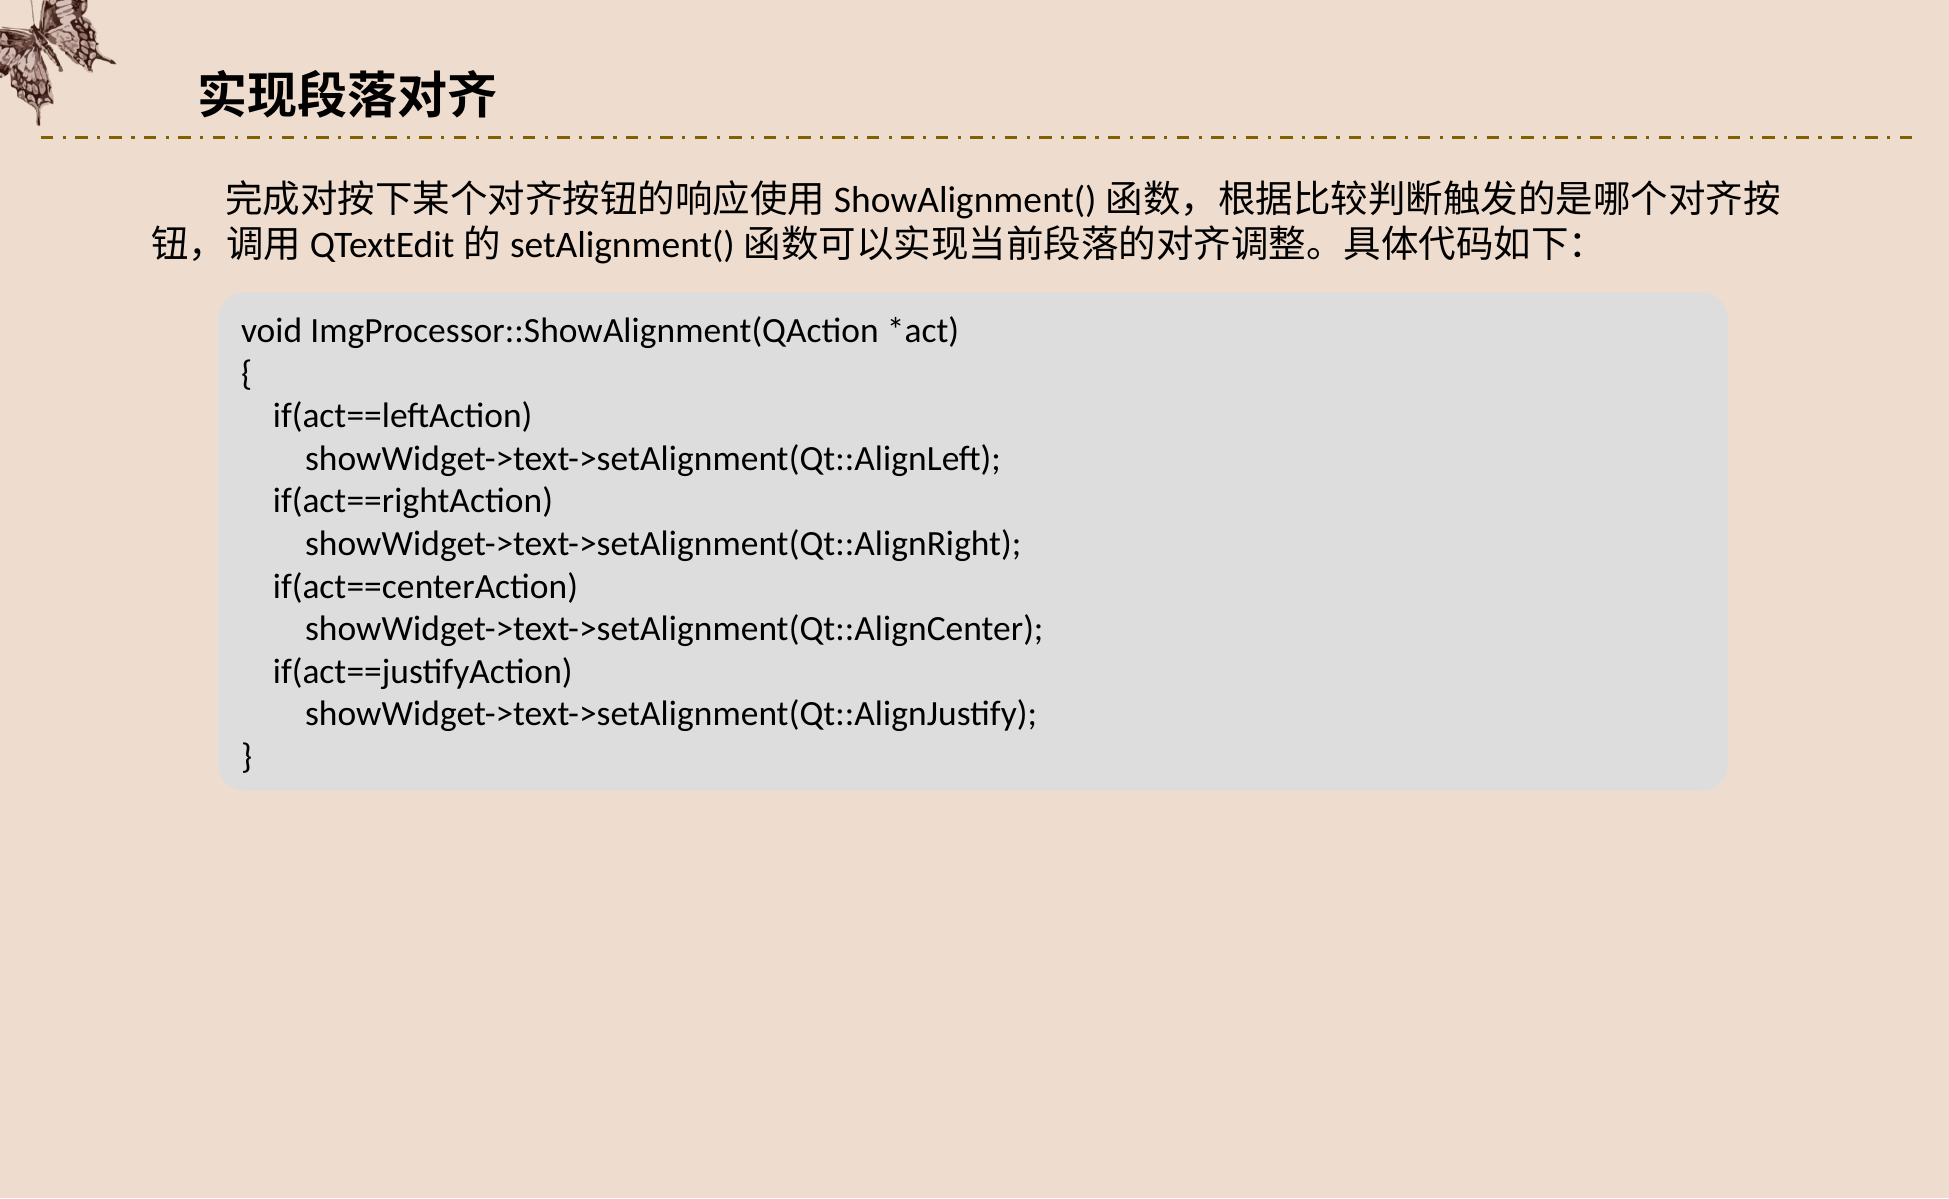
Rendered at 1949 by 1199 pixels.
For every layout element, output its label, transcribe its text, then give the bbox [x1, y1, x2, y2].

text_box void ImgProcessor::ShowAlignment(QAction *act) { if(act==leftAction) showWidget->text->setAlignment(Qt::AlignLeft); if(act==rightAction) showWidget->text->setAlignment(Qt::AlignRight); if(act==centerAction) showWidget->text->setAlignment(Qt::AlignCenter); if(act==justifyAction) showWidget->text->setAlignment(Qt::AlignJustify); } [218, 292, 1728, 791]
picture [0, 0, 142, 138]
text_box 完成对按下某个对齐按钮的响应使用ShowAlignment()函数，根据比较判断触发的是哪个对齐按钮，调用QTextEdit的setAlignment()函数可以实现当前段落的对齐调整。具体代码如下： [136, 167, 1824, 273]
text_box 实现段落对齐 [182, 55, 513, 131]
